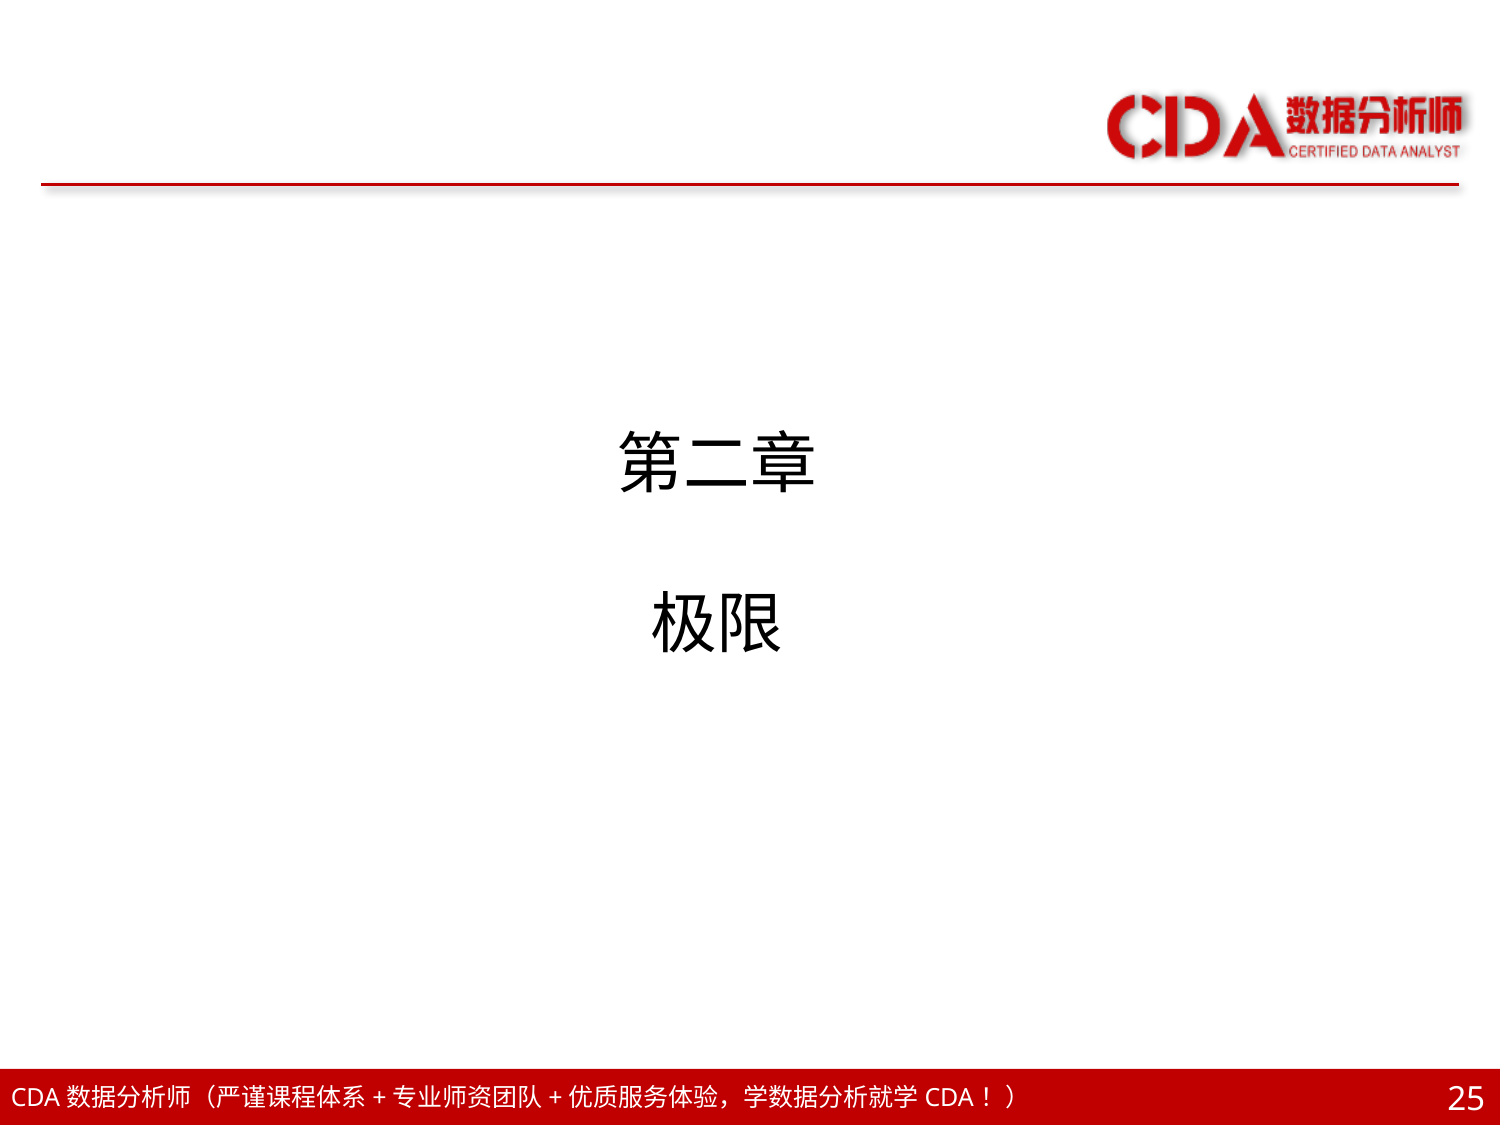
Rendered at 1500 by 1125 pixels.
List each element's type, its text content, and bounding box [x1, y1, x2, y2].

text_box 第二章 极限 [602, 413, 832, 669]
picture [1074, 70, 1500, 174]
slide_number 25 [1373, 1069, 1500, 1125]
